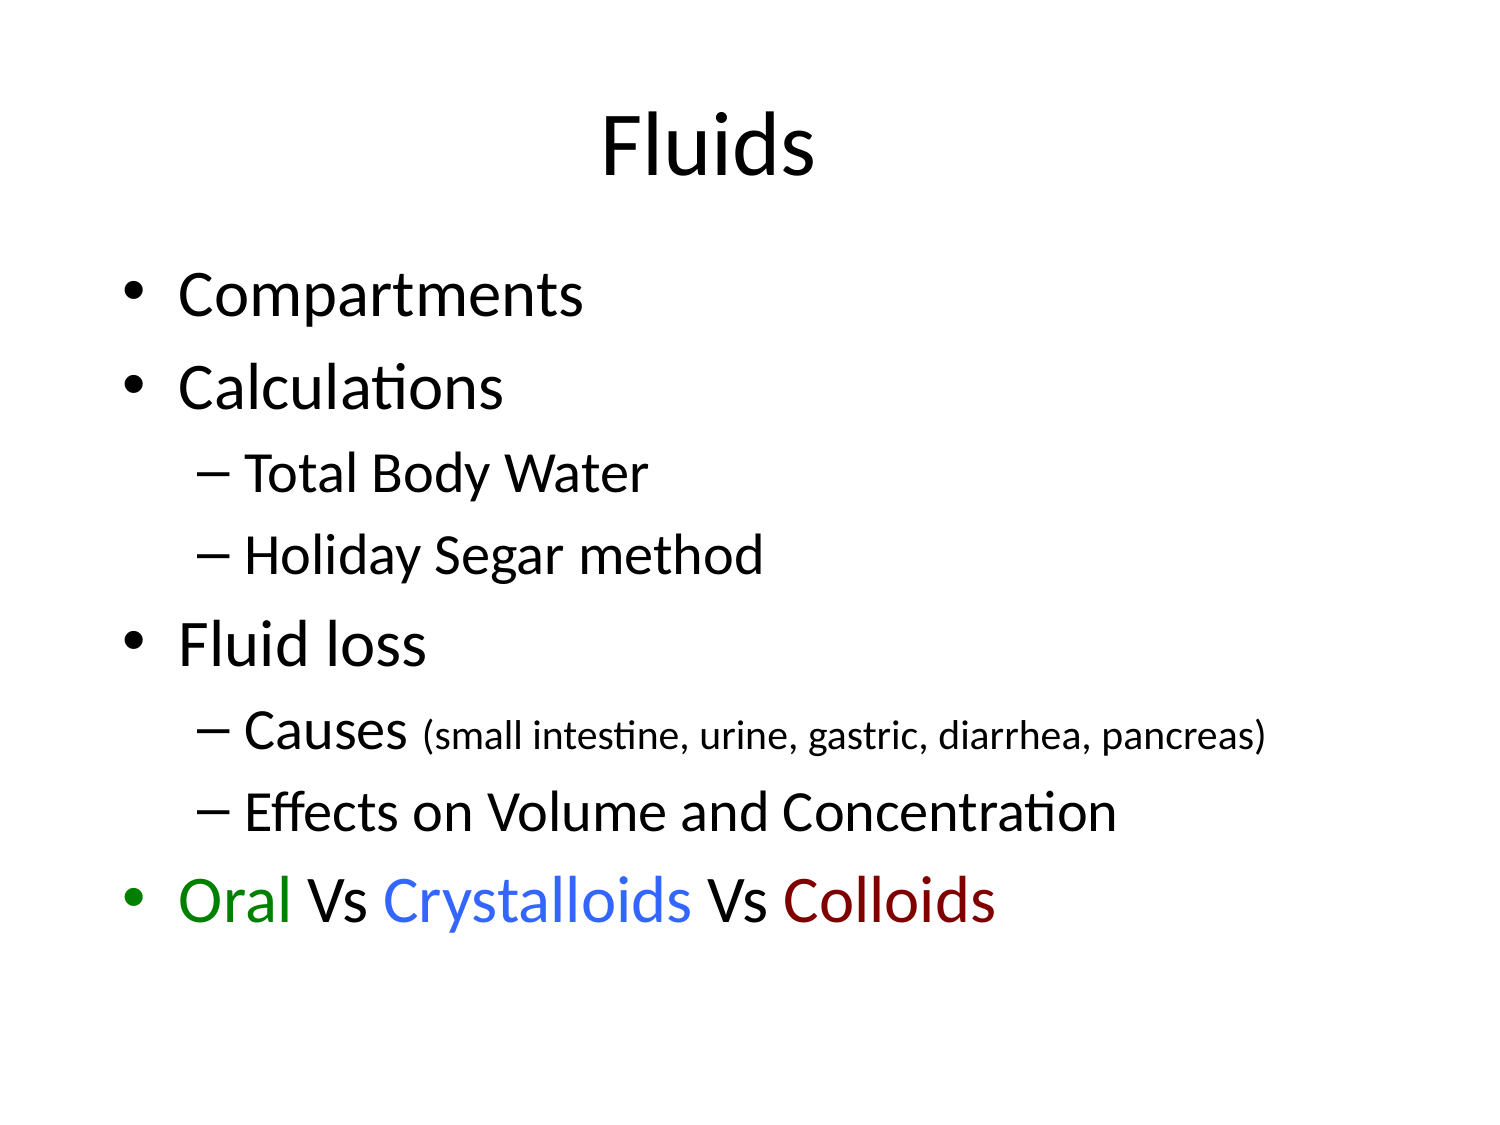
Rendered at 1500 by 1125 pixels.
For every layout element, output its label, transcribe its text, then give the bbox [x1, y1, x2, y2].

list Compartments Calculations Total Body Water Holiday Segar method Fluid loss Causes (small intestine, urine, gastric, diarrhea, pancreas) Effects on Volume and Concentration Oral Vs Crystalloids Vs Colloids [107, 242, 1458, 985]
title Fluids [75, 45, 1425, 233]
